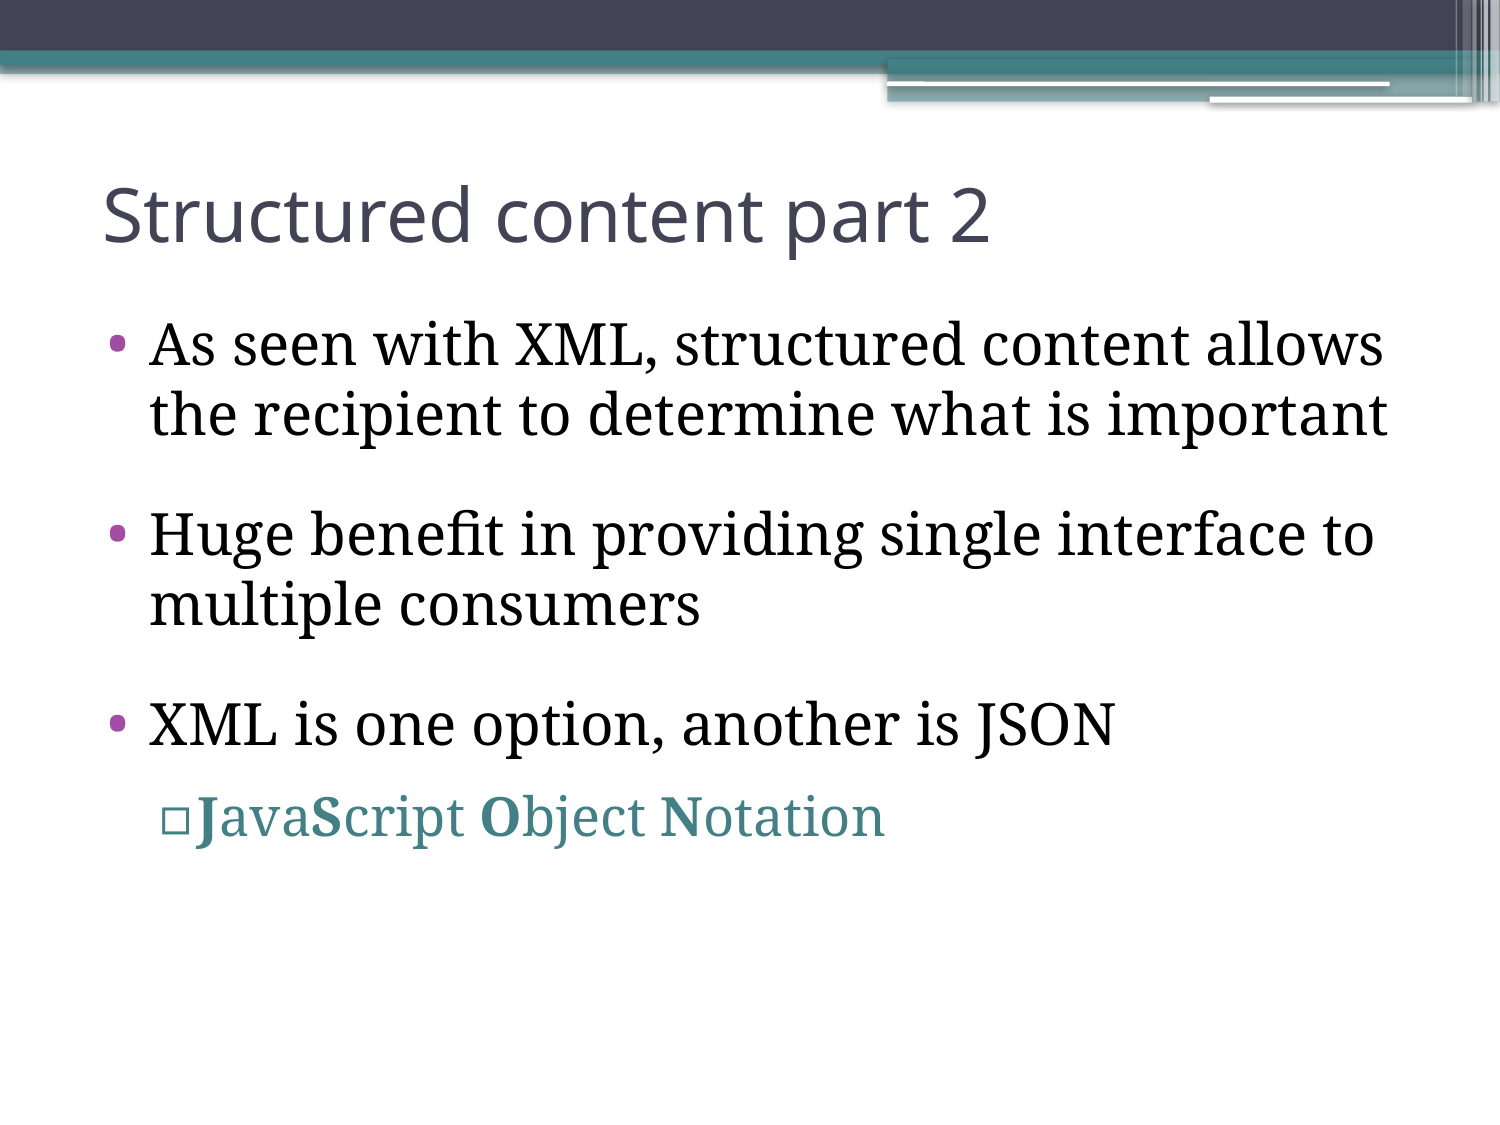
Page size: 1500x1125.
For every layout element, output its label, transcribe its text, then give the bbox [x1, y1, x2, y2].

title Structured content part 2 [87, 125, 1438, 300]
list As seen with XML, structured content allows the recipient to determine what is important Huge benefit in providing single interface to multiple consumers XML is one option, another is JSON JavaScript Object Notation [75, 299, 1425, 1079]
